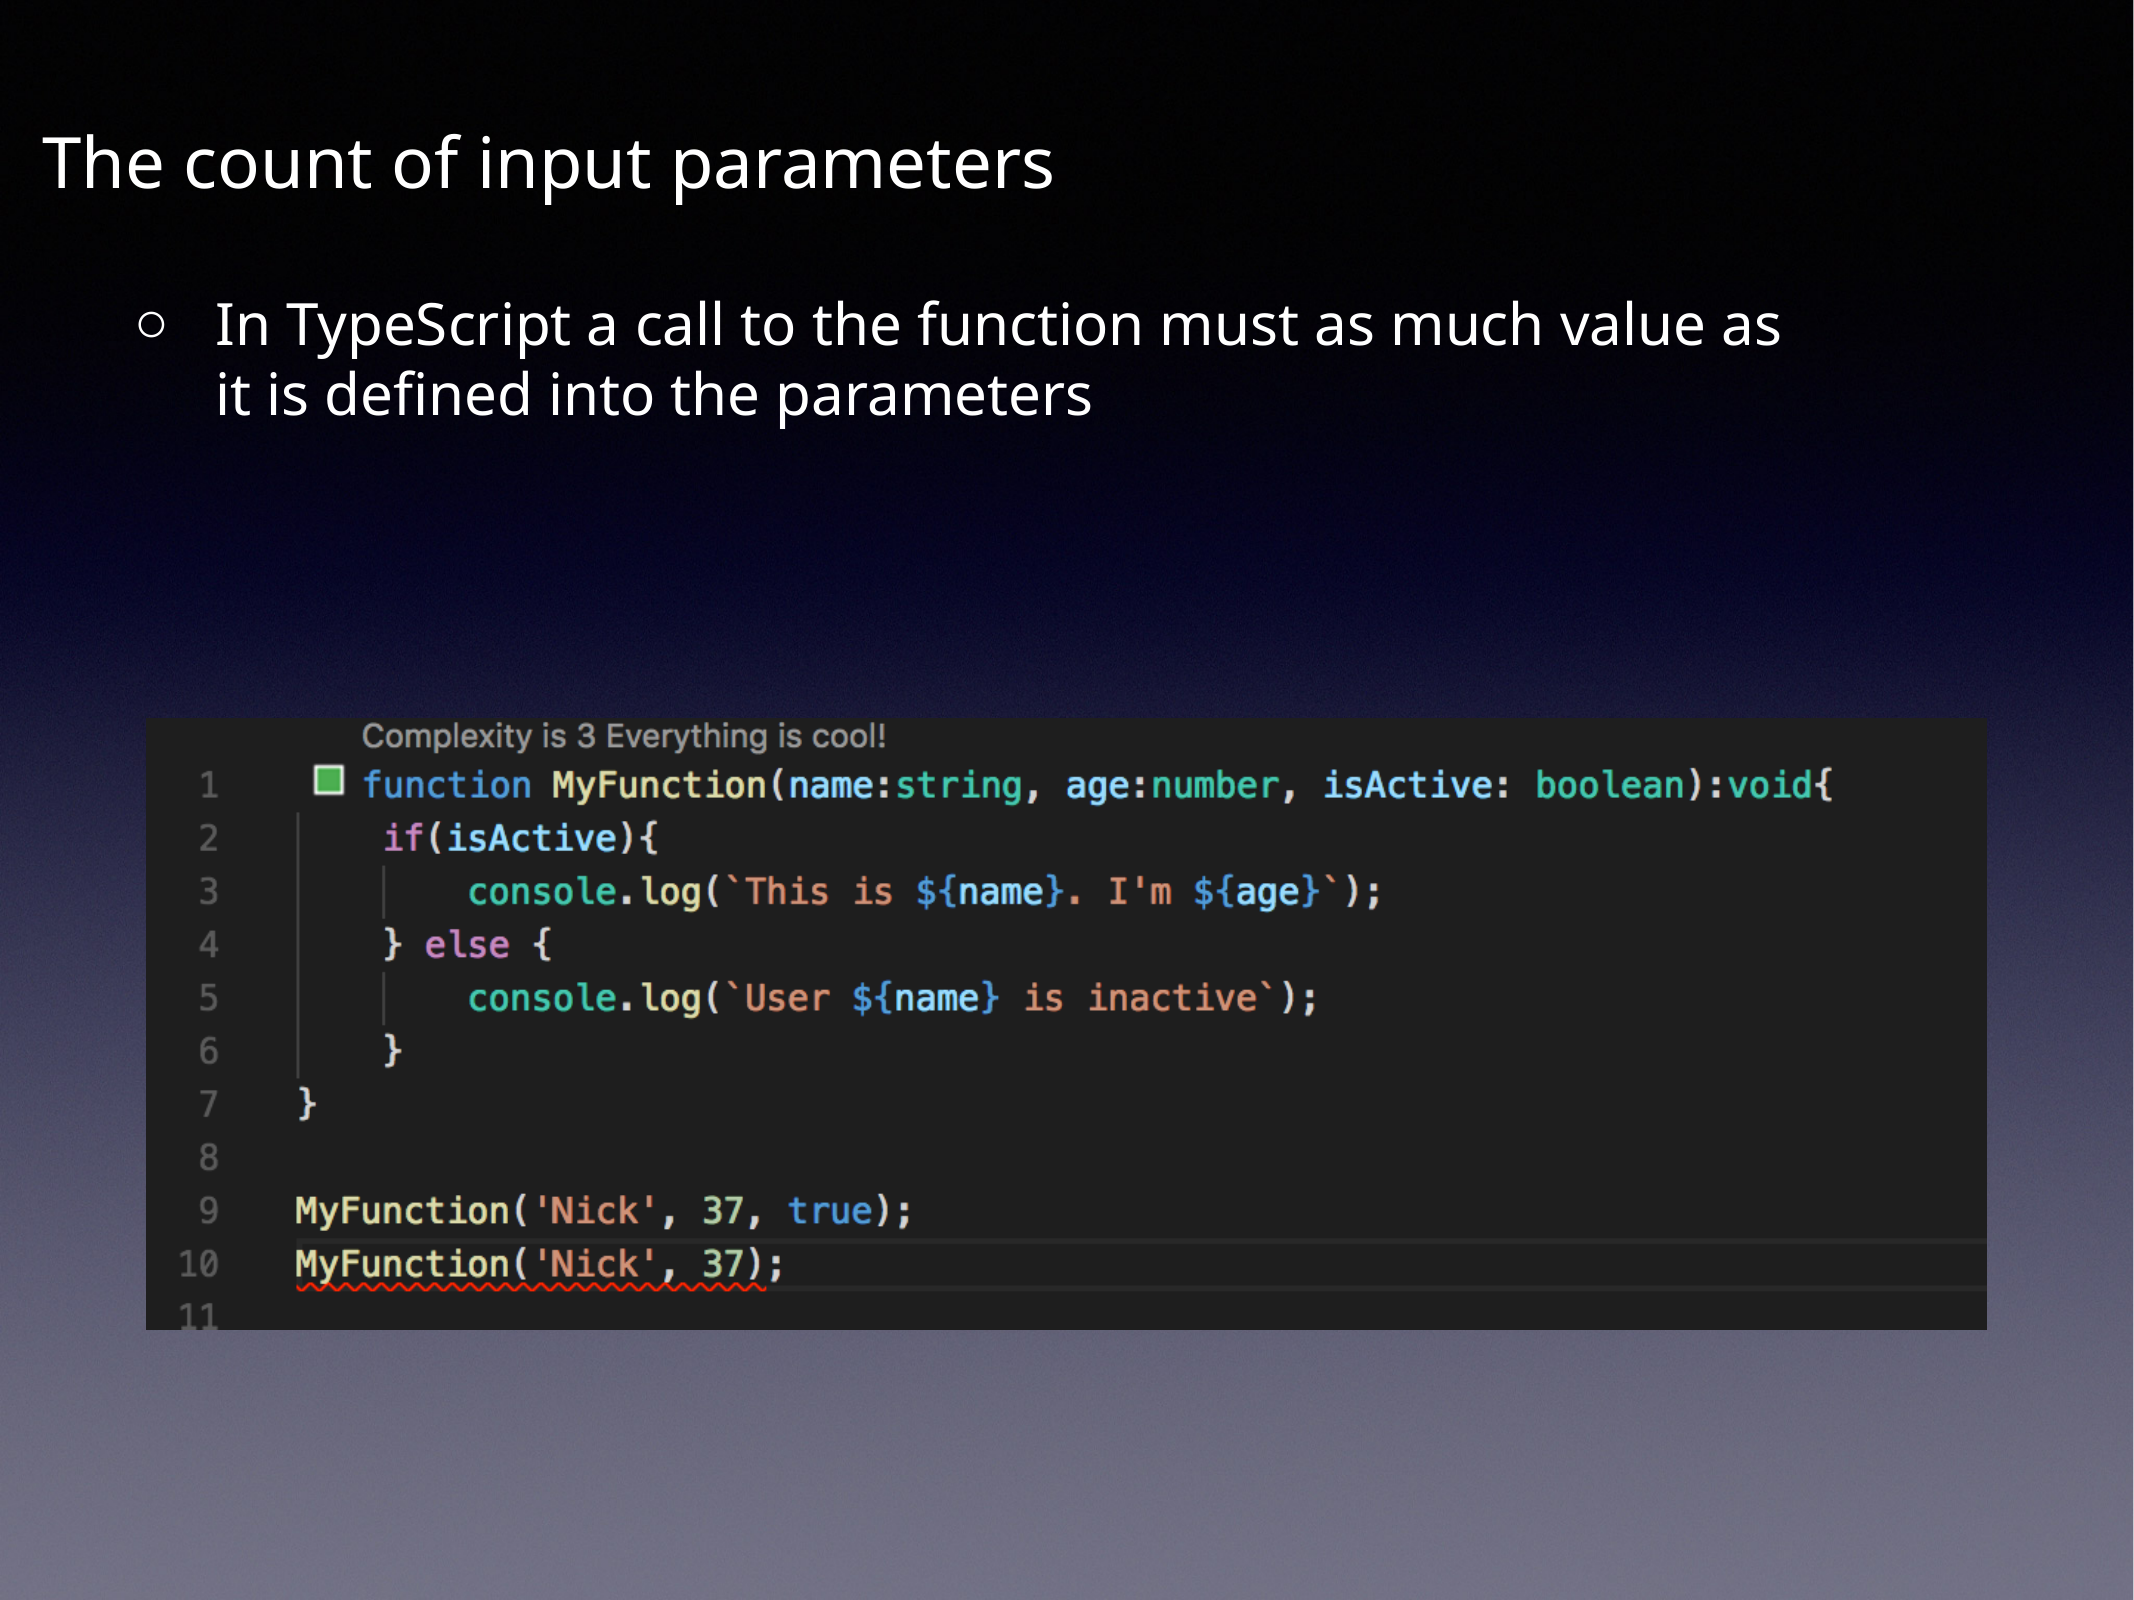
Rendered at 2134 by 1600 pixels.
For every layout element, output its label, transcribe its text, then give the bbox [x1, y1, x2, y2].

picture [0, 0, 2134, 1600]
text_box The count of input parameters In TypeScript a call to the function must as much value as it is defined into the parameters [20, 96, 1810, 449]
